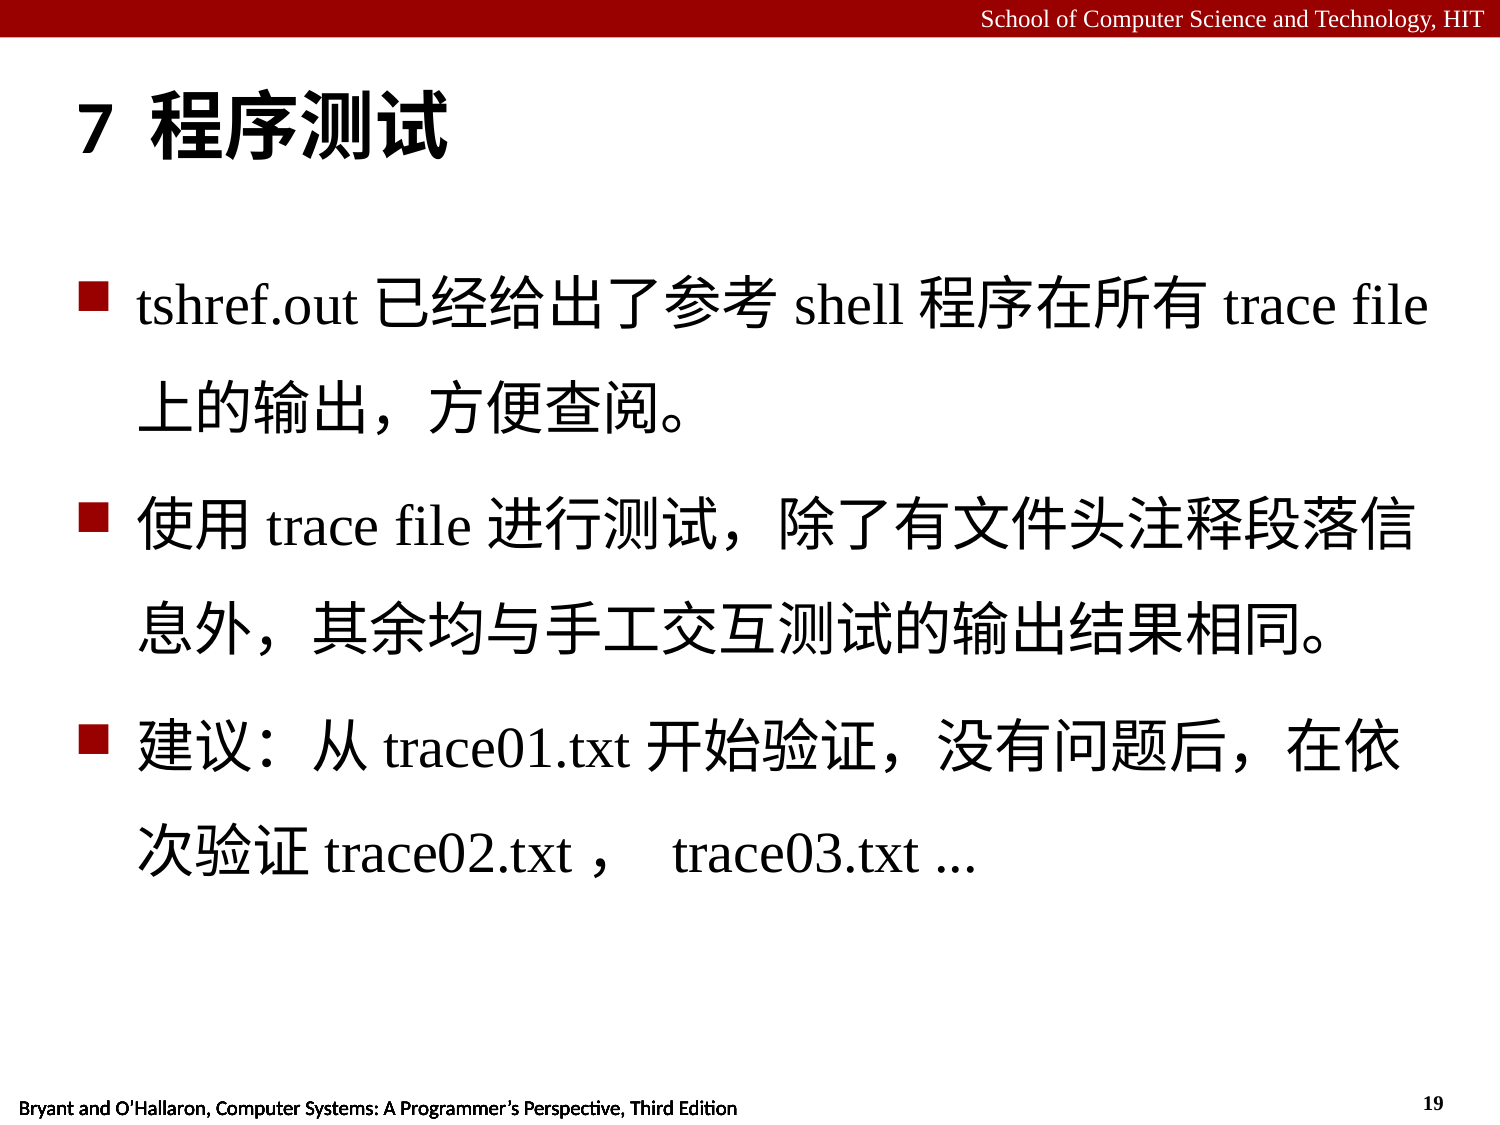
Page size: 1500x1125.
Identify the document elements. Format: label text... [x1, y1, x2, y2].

title 7 程序测试 [61, 60, 1488, 187]
list tshref.out已经给出了参考shell程序在所有trace file上的输出，方便查阅。 使用trace file进行测试，除了有文件头注释段落信息外，其余均与手工交互测试的输出结果相同。 建议：从trace01.txt开始验证，没有问题后，在依次验证trace02.txt， trace03.txt ... [64, 223, 1476, 1088]
